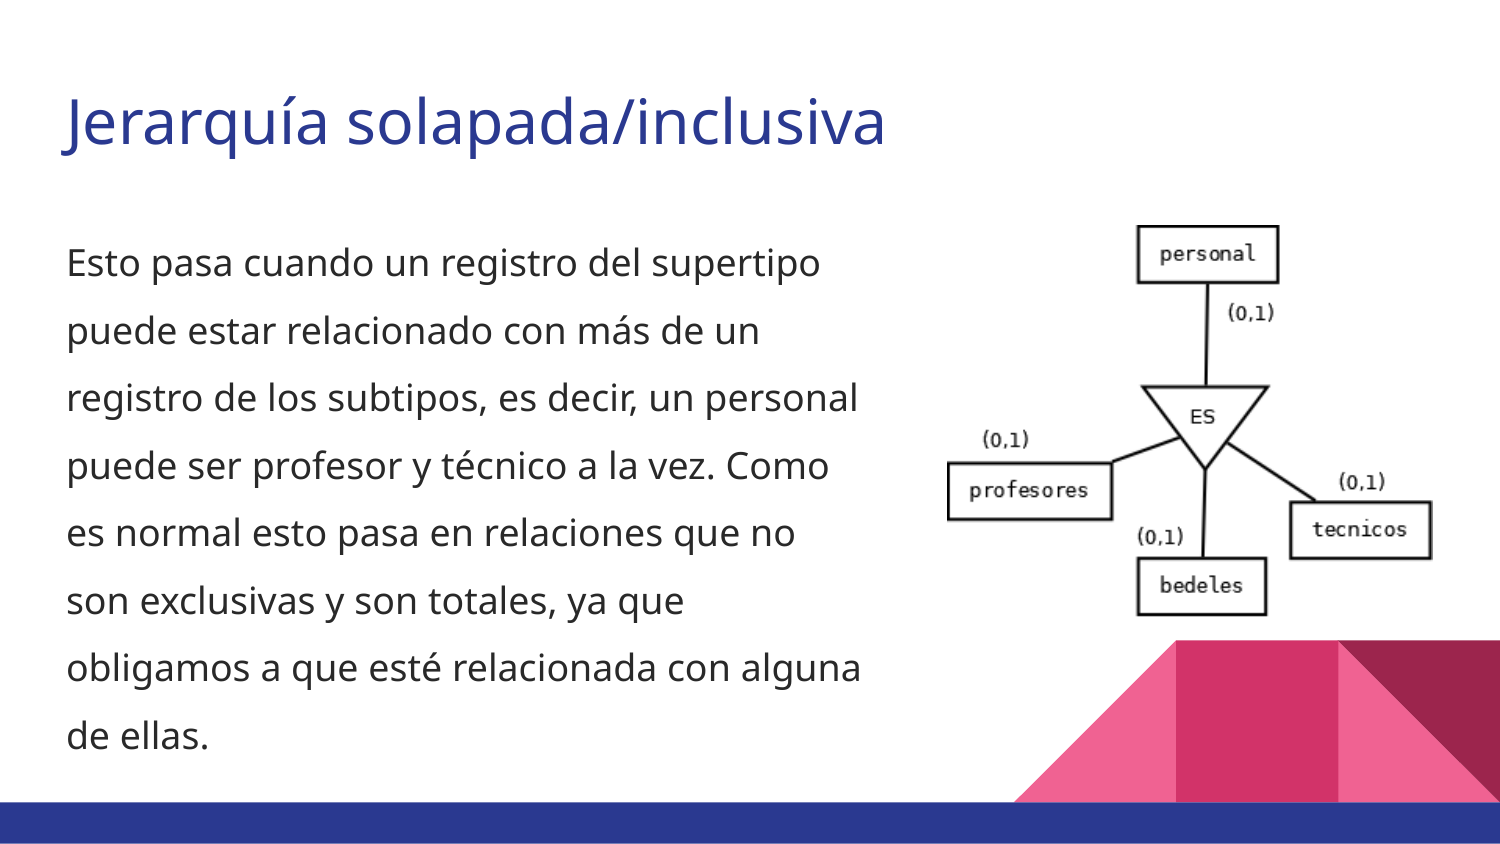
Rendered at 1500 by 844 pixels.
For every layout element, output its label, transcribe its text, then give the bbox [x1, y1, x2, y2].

picture [946, 225, 1434, 619]
list Esto pasa cuando un registro del supertipo puede estar relacionado con más de un registro de los subtipos, es decir, un personal puede ser profesor y técnico a la vez. Como es normal esto pasa en relaciones que no son exclusivas y son totales, ya que obligamos a que esté relacionada con alguna de ellas. [51, 201, 881, 750]
title Jerarquía solapada/inclusiva [51, 67, 1449, 167]
